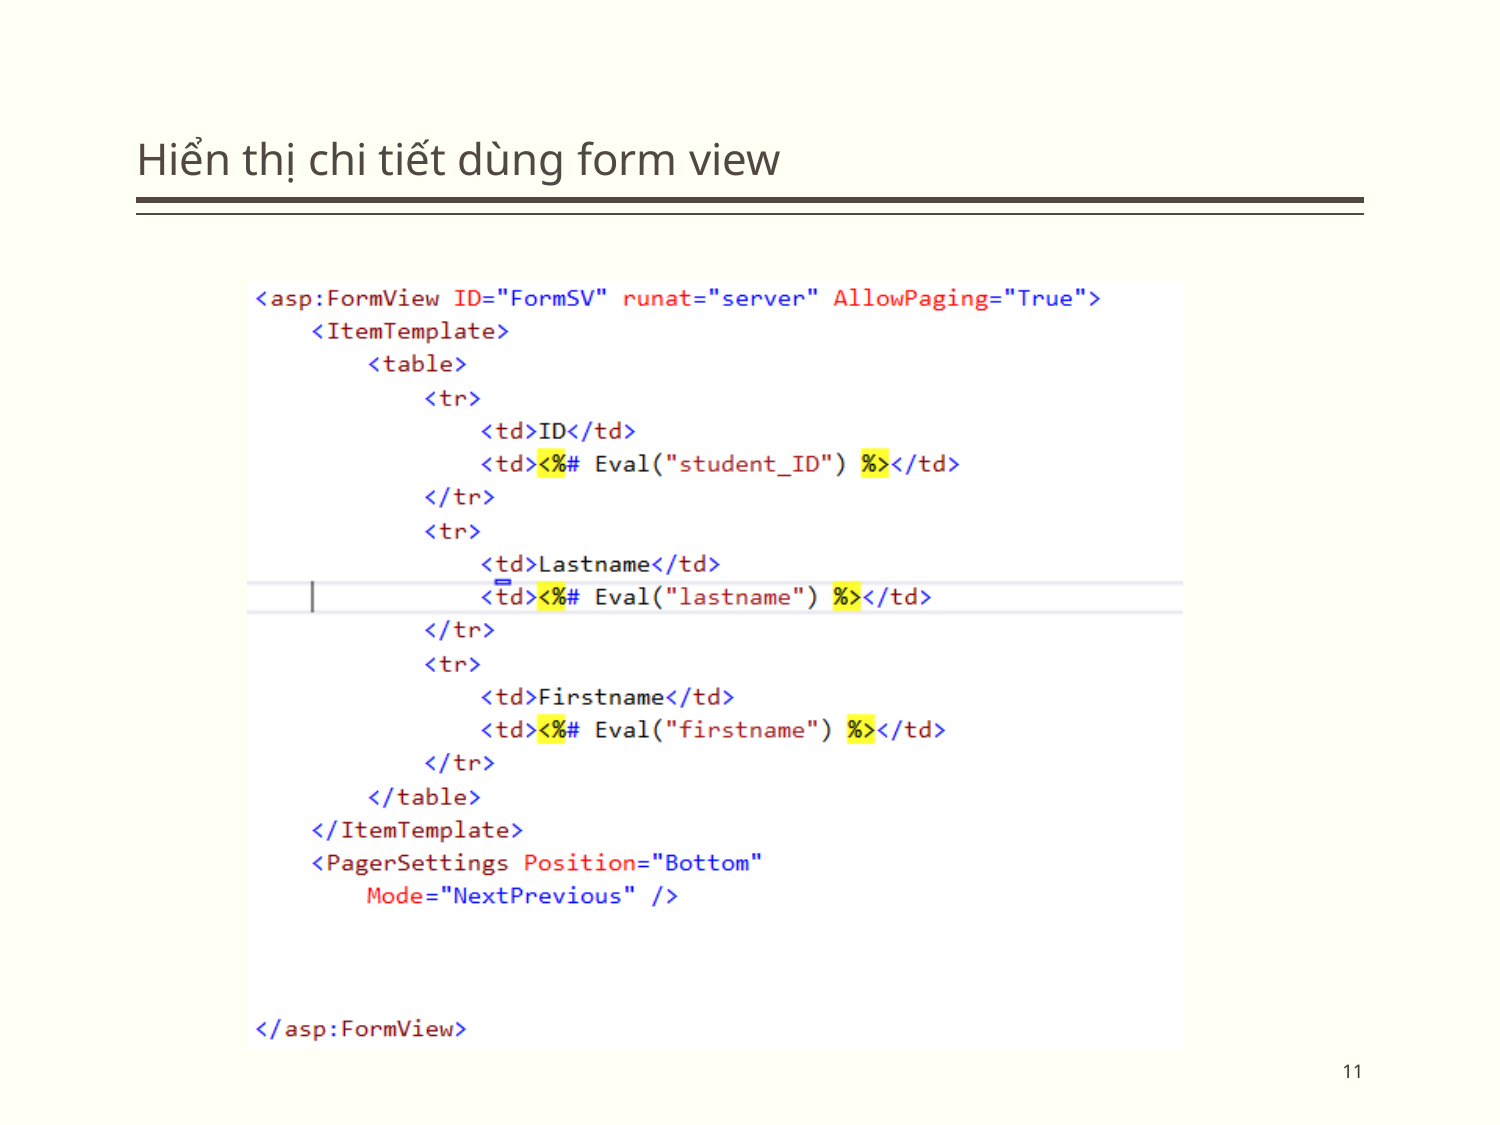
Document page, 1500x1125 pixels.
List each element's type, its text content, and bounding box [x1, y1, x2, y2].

picture [247, 281, 1183, 1049]
title Hiển thị chi tiết dùng form view [135, 12, 1364, 193]
slide_number 11 [1138, 1042, 1364, 1103]
